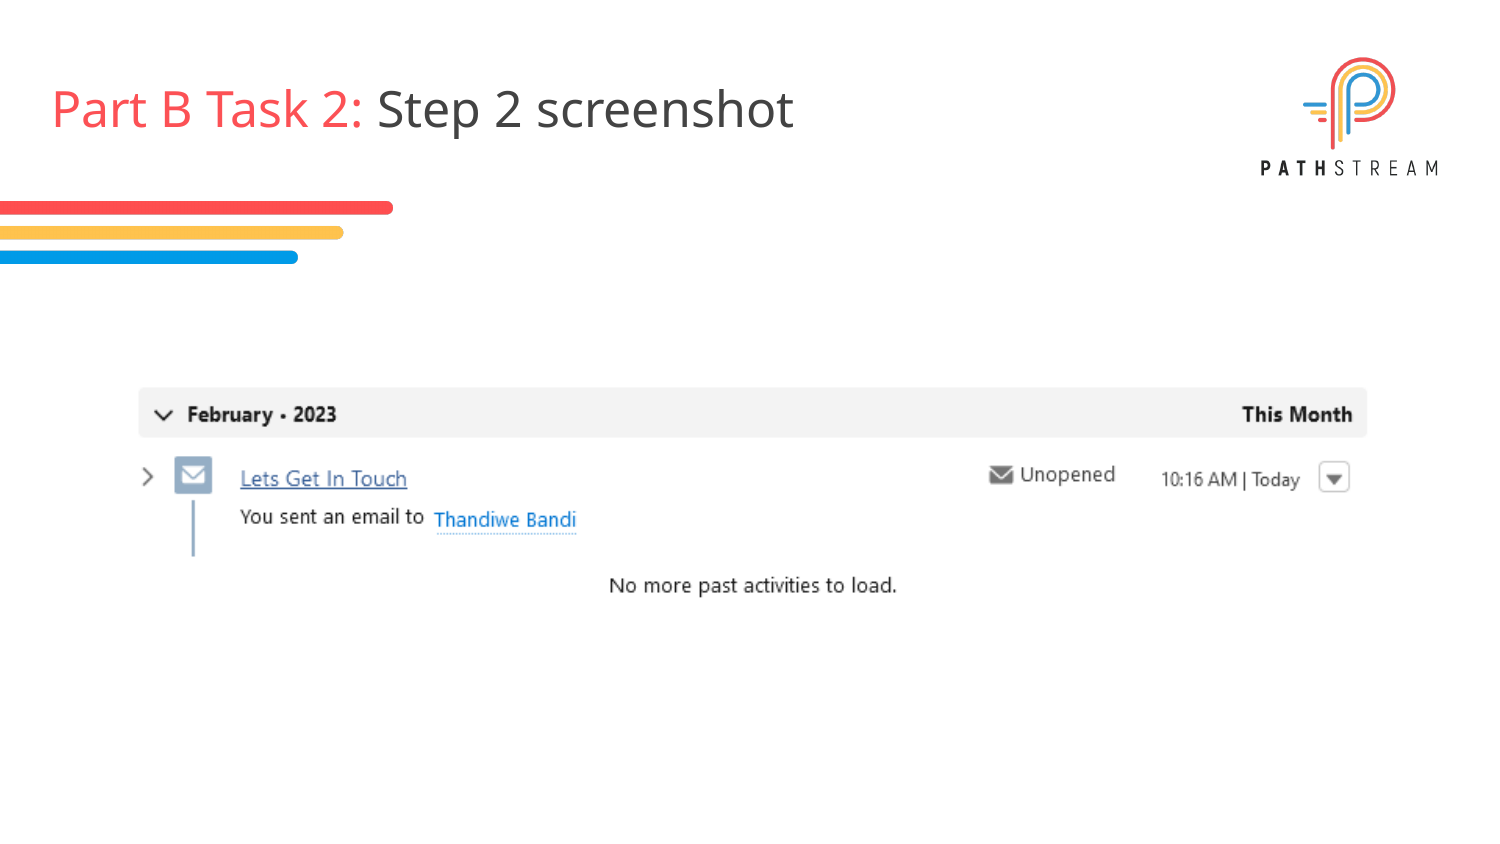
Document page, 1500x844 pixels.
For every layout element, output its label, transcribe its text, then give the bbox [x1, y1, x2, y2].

picture [116, 383, 1383, 658]
picture [0, 201, 393, 264]
picture [1135, 0, 1500, 242]
title Part B Task 2: Step 2 screenshot [36, 62, 1067, 170]
